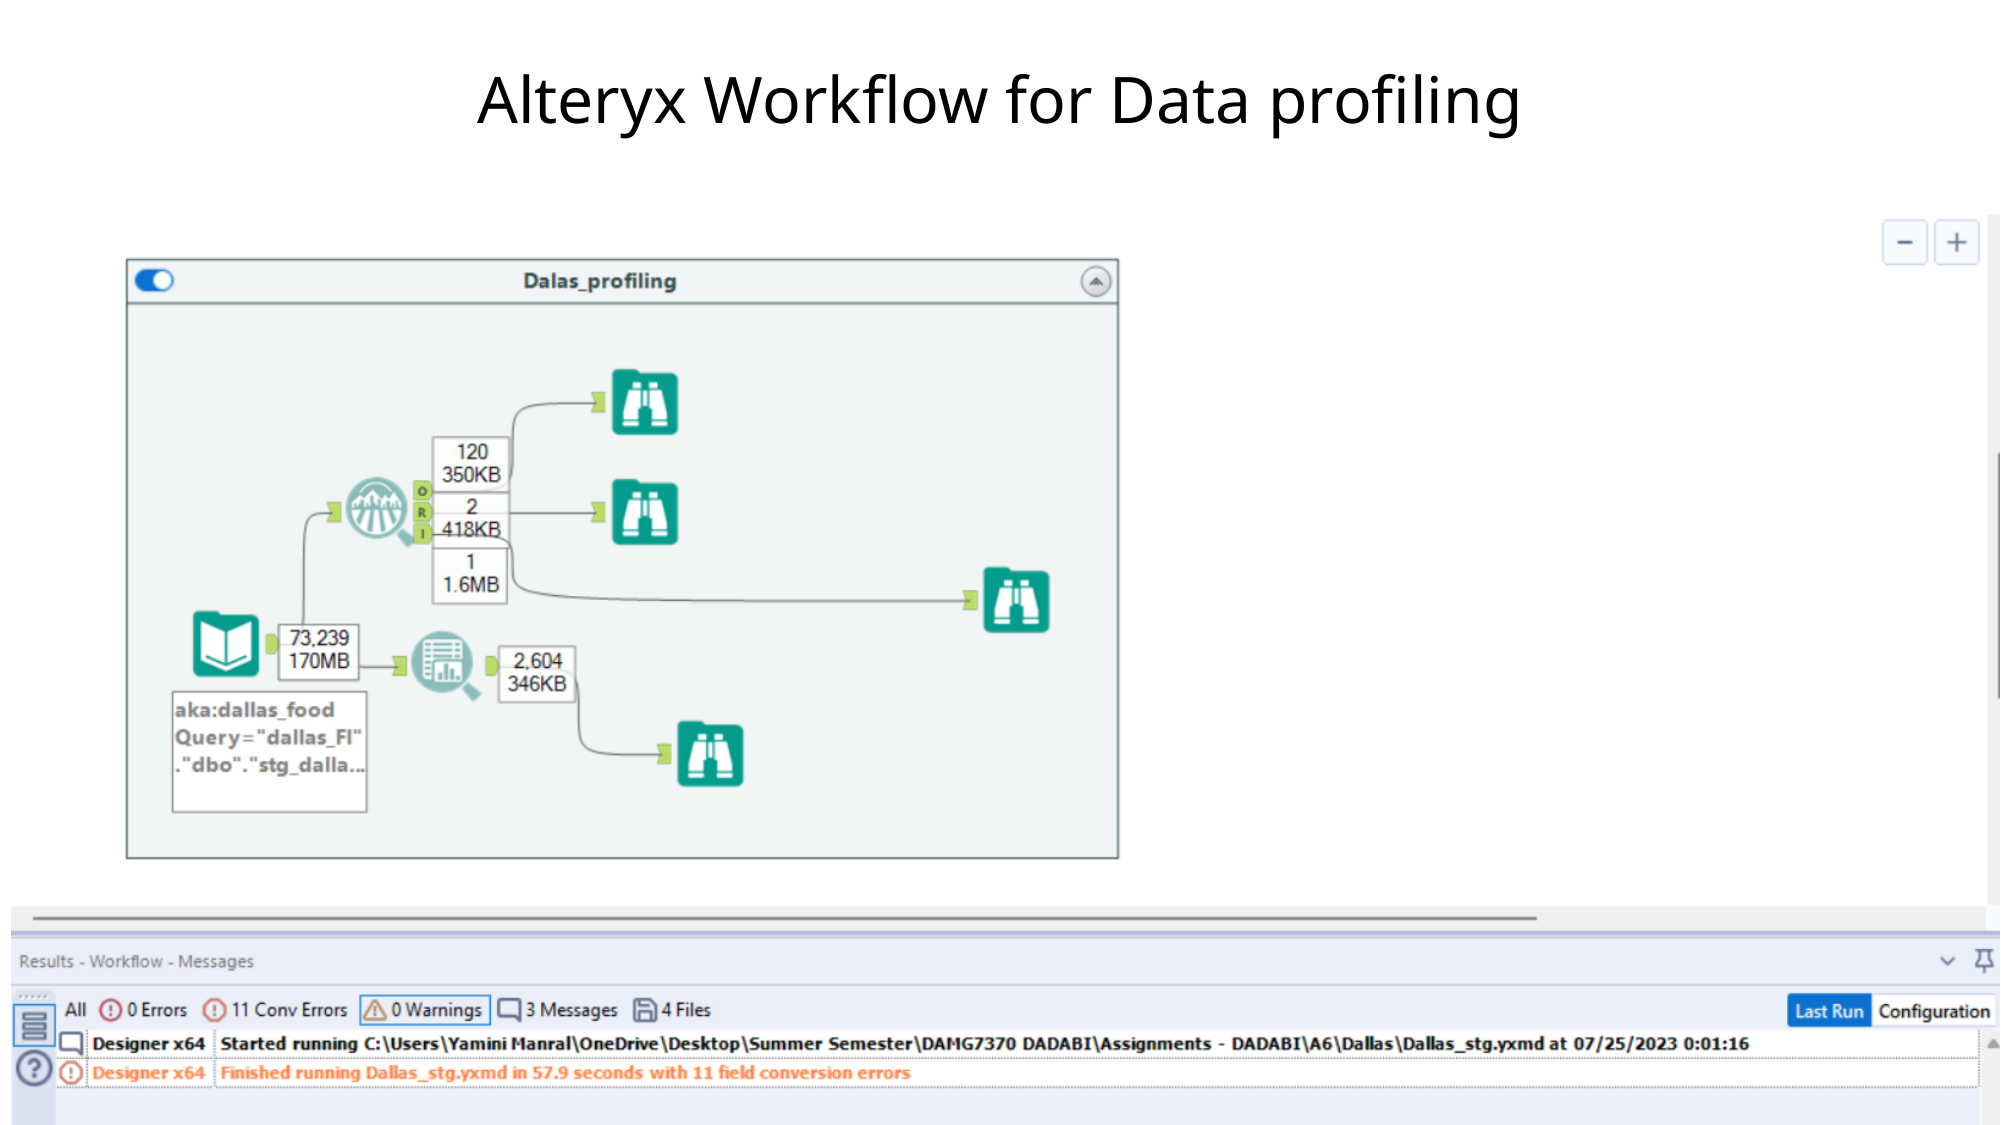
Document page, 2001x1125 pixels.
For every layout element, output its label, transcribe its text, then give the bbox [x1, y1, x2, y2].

picture [11, 214, 2000, 1125]
title Alteryx Workflow for Data profiling [137, 59, 1863, 145]
